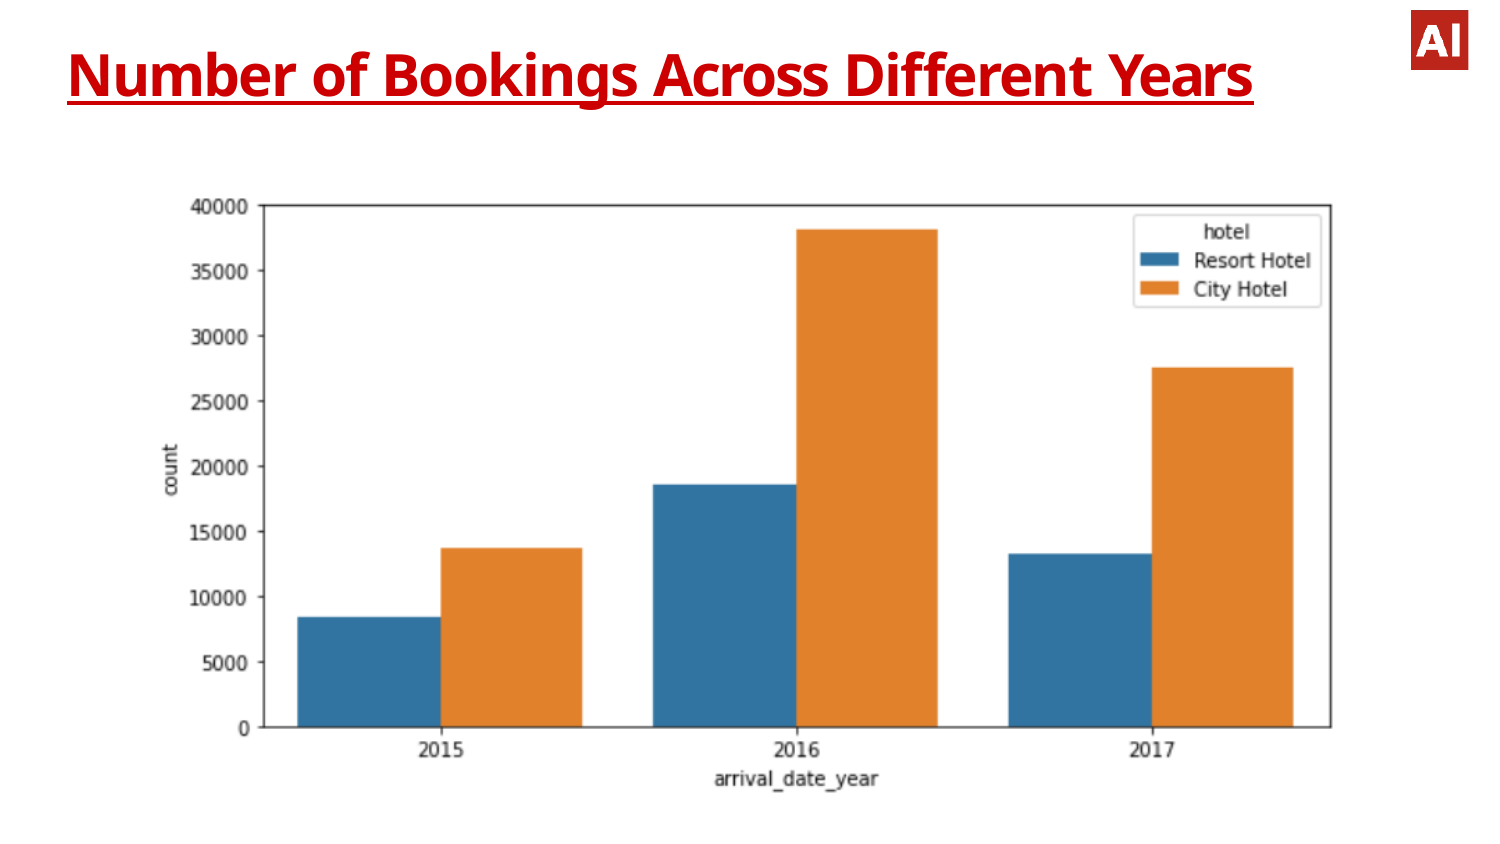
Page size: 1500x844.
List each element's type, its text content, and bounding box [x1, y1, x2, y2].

picture [1411, 10, 1469, 70]
title Number of Bookings Across Different Years [64, 35, 1400, 179]
text_box [161, 198, 1333, 793]
